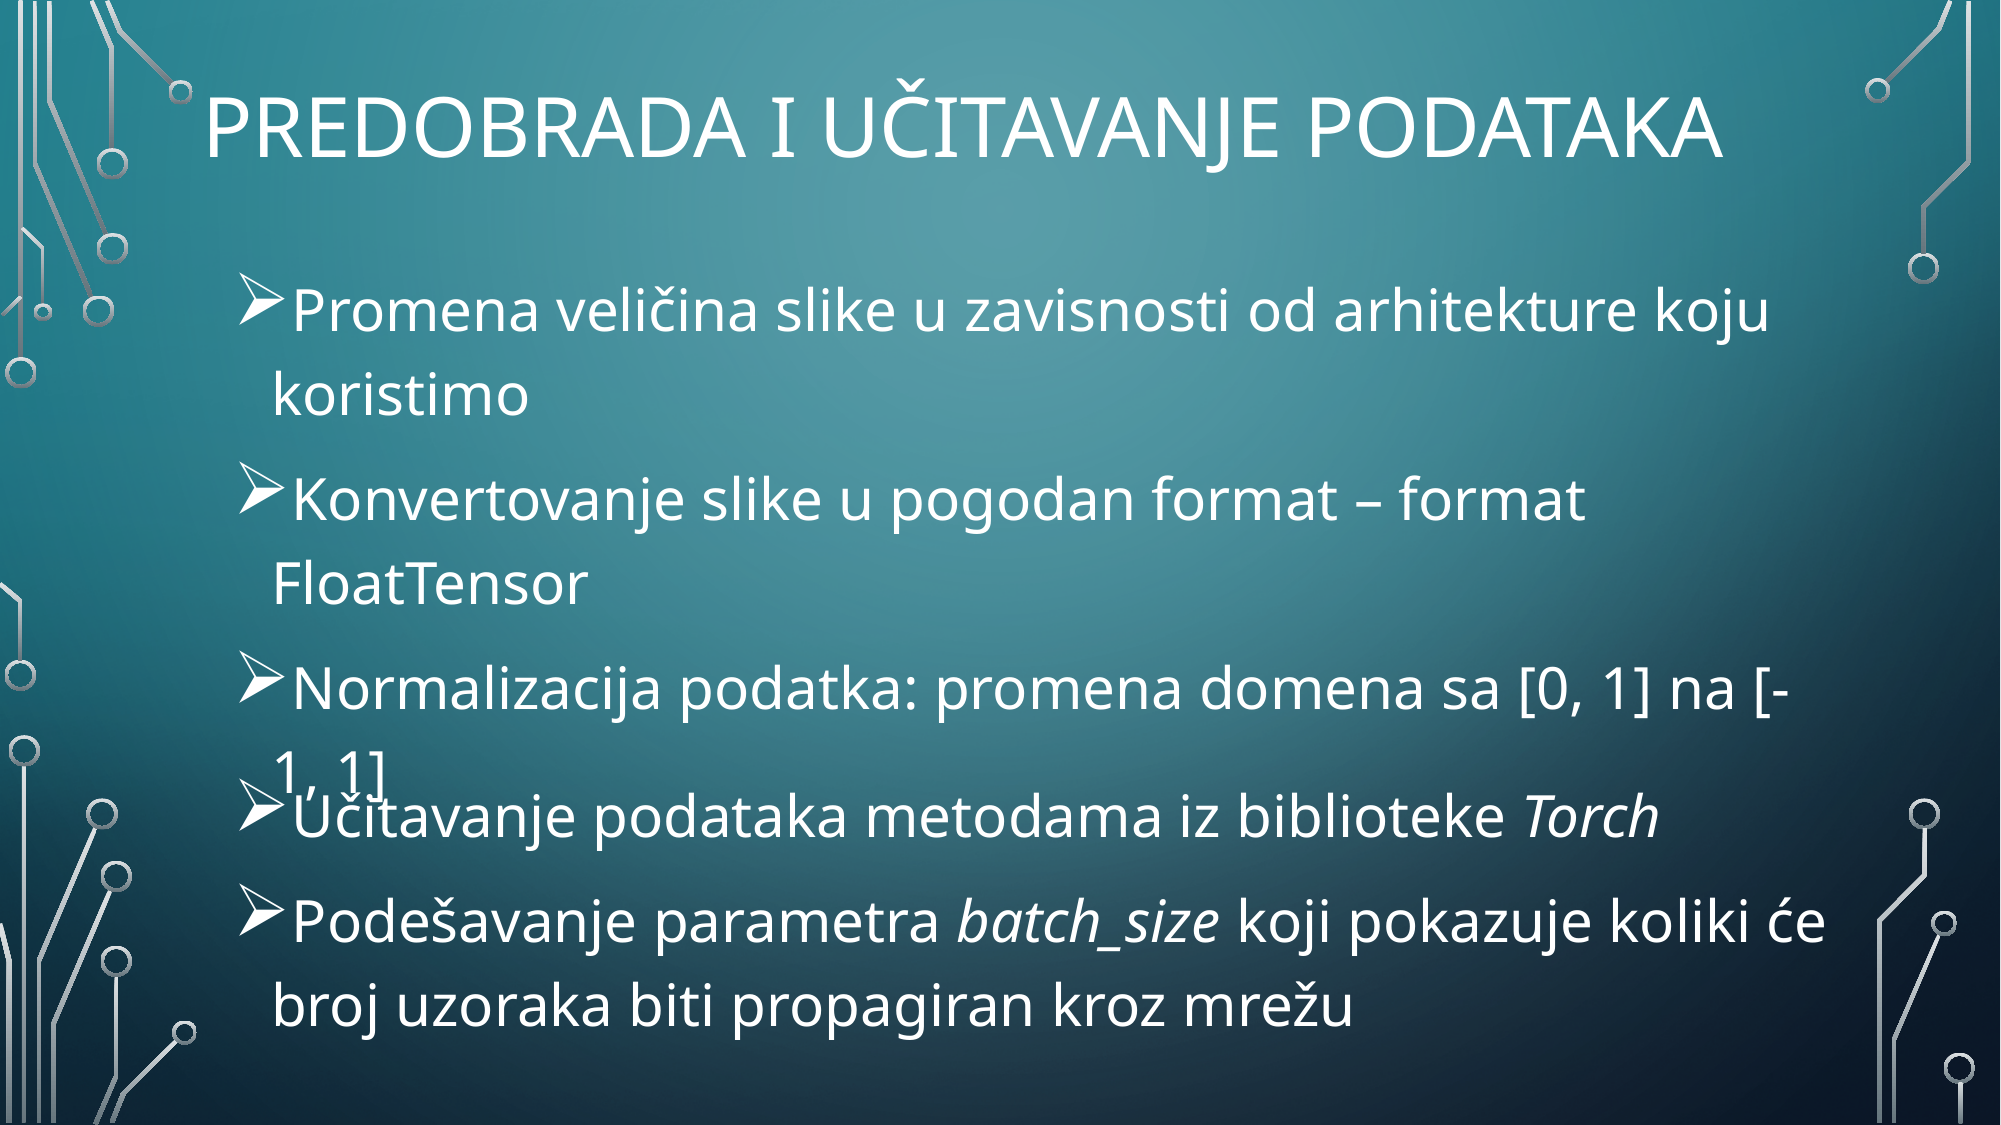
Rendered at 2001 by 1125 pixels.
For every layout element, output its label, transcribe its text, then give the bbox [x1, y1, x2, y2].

title Predobrada i učitavanje podataka [187, 9, 2000, 252]
list Promena veličina slike u zavisnosti od arhitekture koju koristimo Konvertovanje slike u pogodan format – format FloatTensor Normalizacija podatka: promena domena sa [0, 1] na [-1, 1] [218, 251, 1844, 598]
text_box Učitavanje podataka metodama iz biblioteke Torch Podešavanje parametra batch_size koji pokazuje koliki će broj uzoraka biti propagiran kroz mrežu [218, 667, 1844, 1013]
